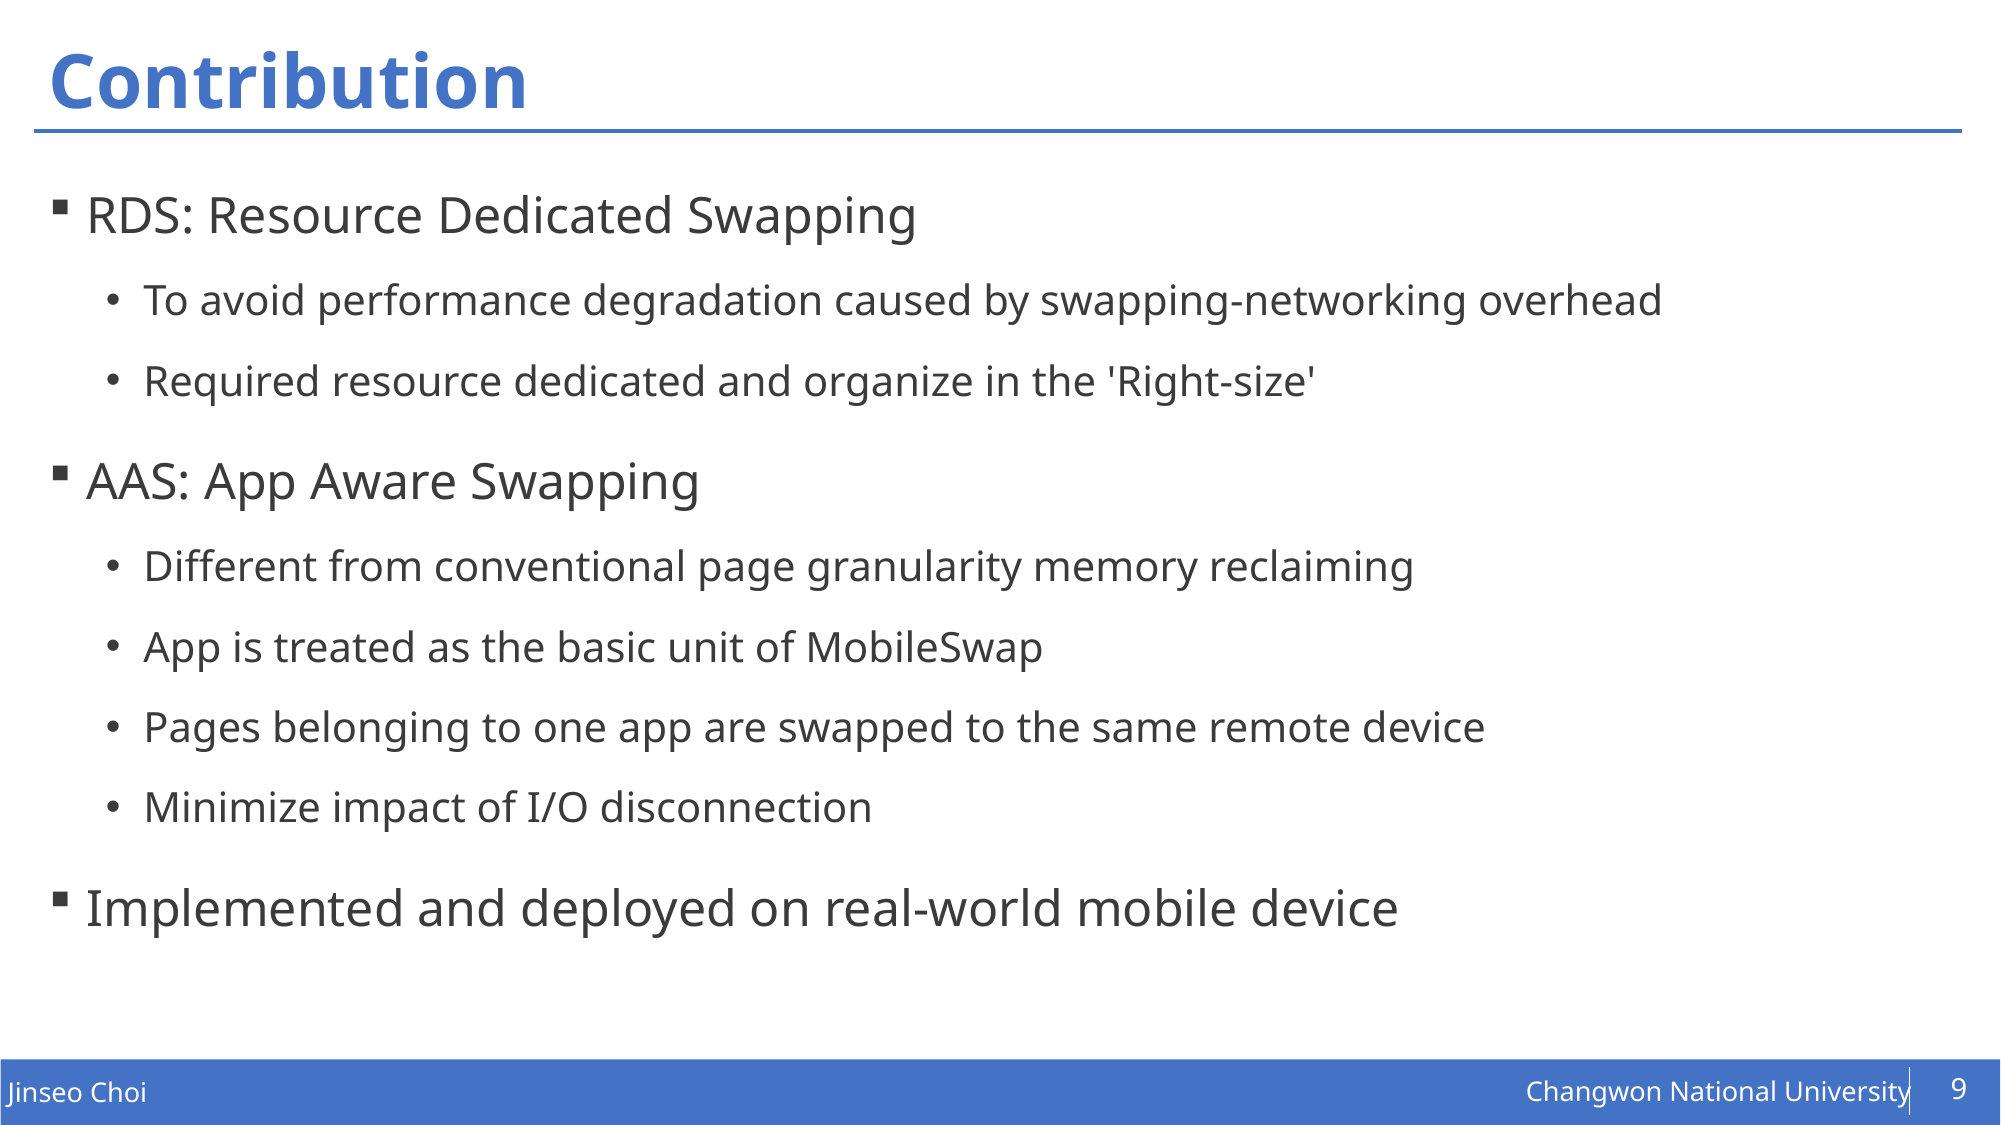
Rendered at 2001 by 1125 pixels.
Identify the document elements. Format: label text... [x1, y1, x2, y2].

slide_number 9 [1922, 1060, 1996, 1121]
list RDS: Resource Dedicated Swapping To avoid performance degradation caused by swapping-networking overhead Required resource dedicated and organize in the 'Right-size' AAS: App Aware Swapping Different from conventional page granularity memory reclaiming App is treated as the basic unit of MobileSwap Pages belonging to one app are swapped to the same remote device Minimize impact of I/O disconnection Implemented and deployed on real-world mobile device [33, 152, 1963, 997]
title Contribution [33, 27, 1963, 143]
